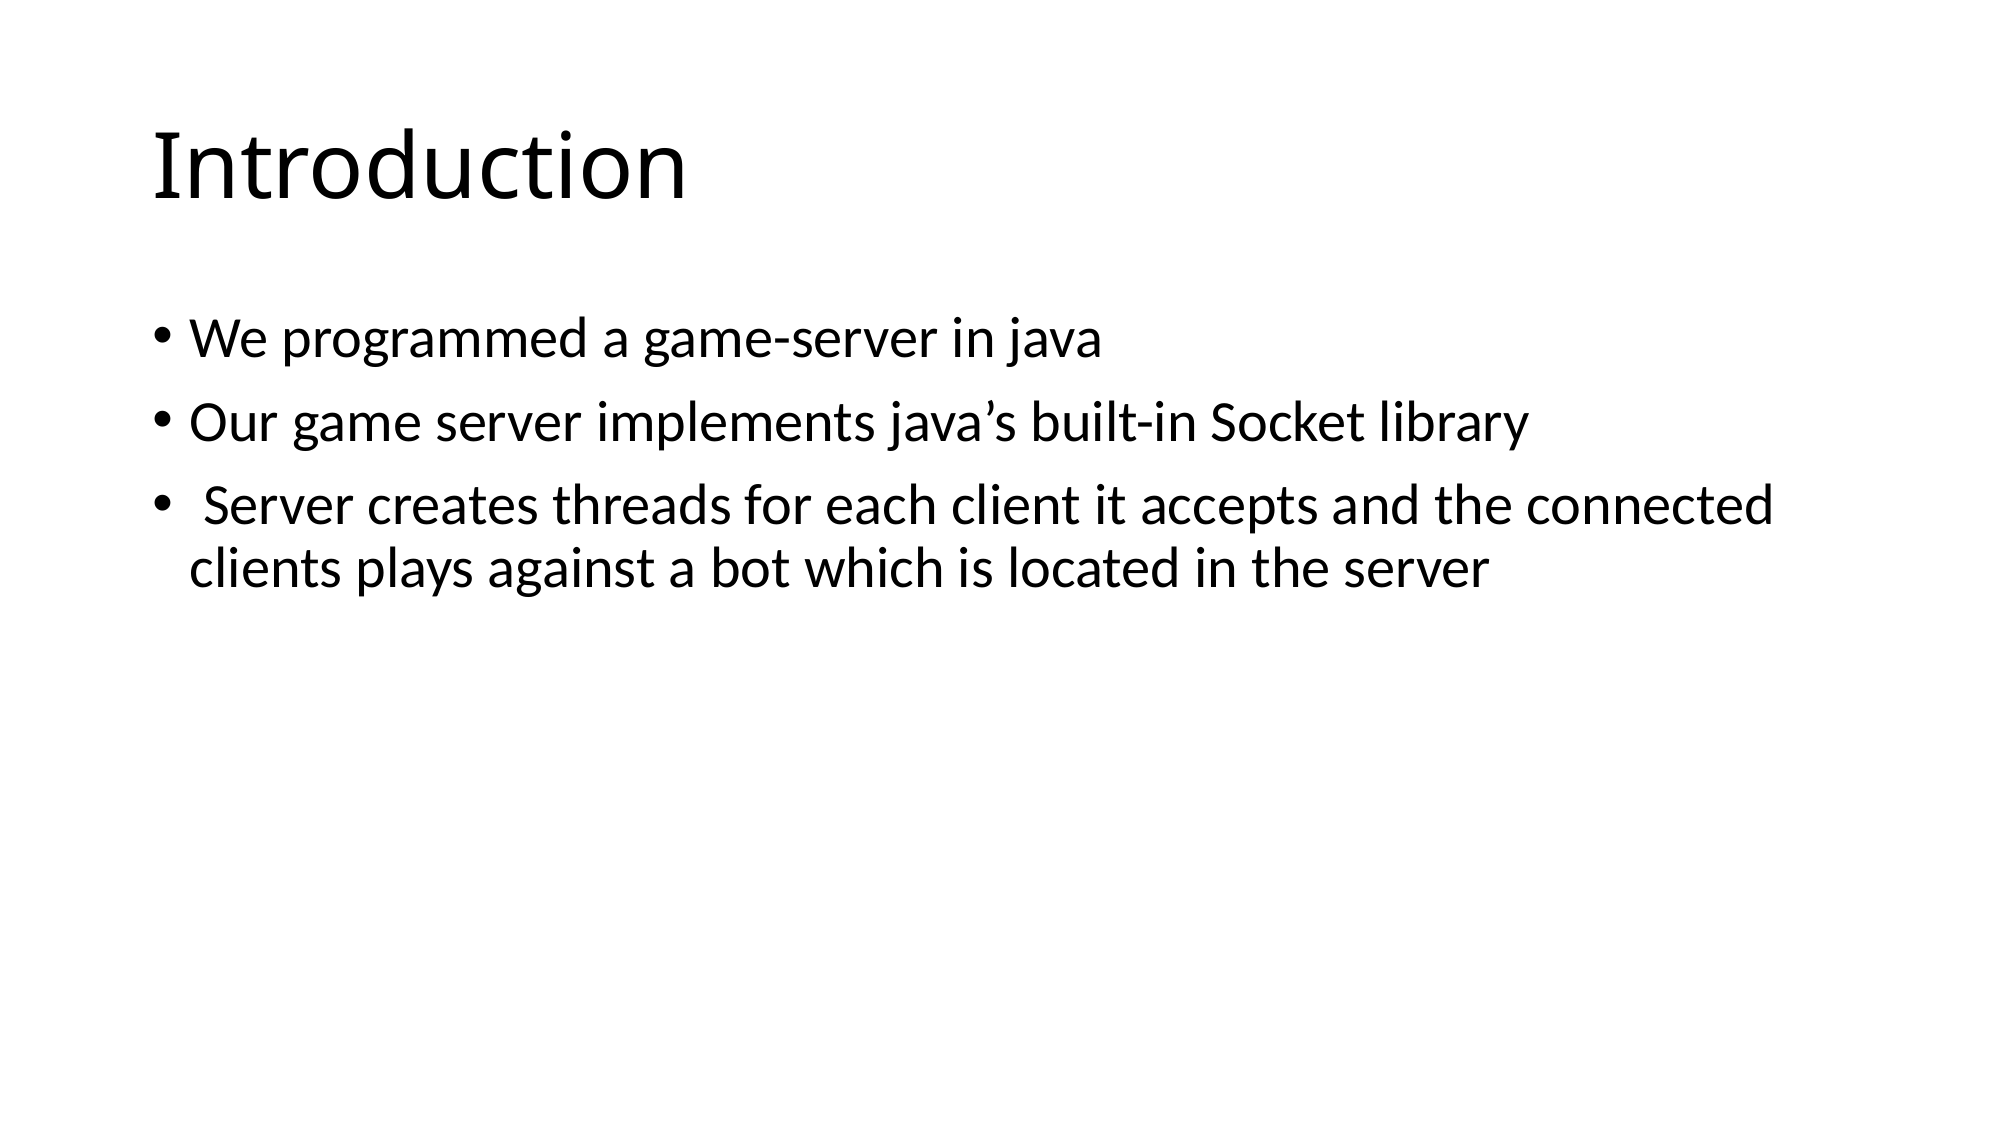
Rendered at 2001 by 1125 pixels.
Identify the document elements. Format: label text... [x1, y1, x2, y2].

title Introduction [137, 59, 1863, 278]
list We programmed a game-server in java Our game server implements java’s built-in Socket library Server creates threads for each client it accepts and the connected clients plays against a bot which is located in the server [137, 299, 1863, 757]
